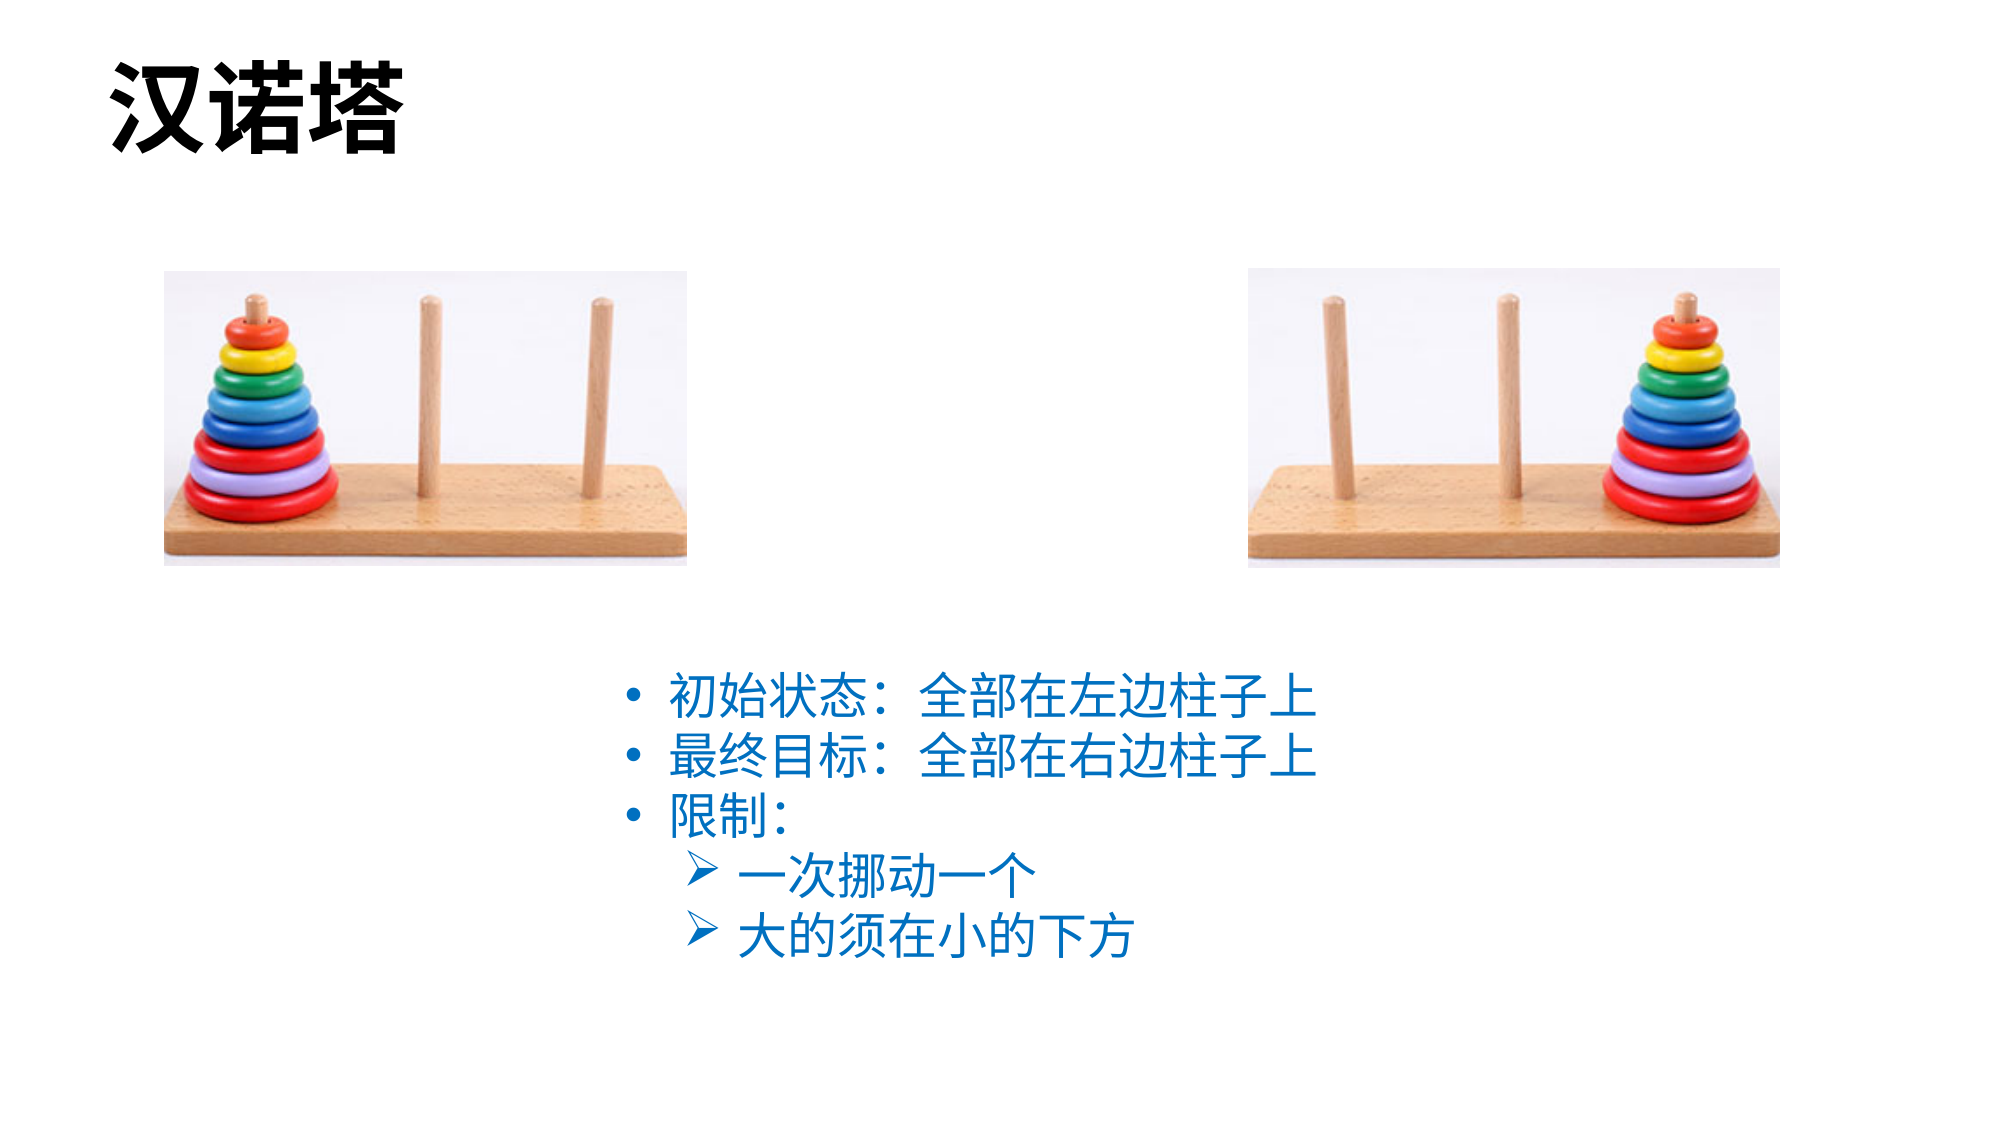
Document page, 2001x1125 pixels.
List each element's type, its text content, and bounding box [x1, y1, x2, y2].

text_box 汉诺塔 [102, 7, 2000, 170]
picture [1247, 268, 1780, 569]
text_box 初始状态：全部在左边柱子上 最终目标：全部在右边柱子上 限制： 一次挪动一个 大的须在小的下方 [610, 656, 1426, 972]
picture [164, 271, 688, 566]
